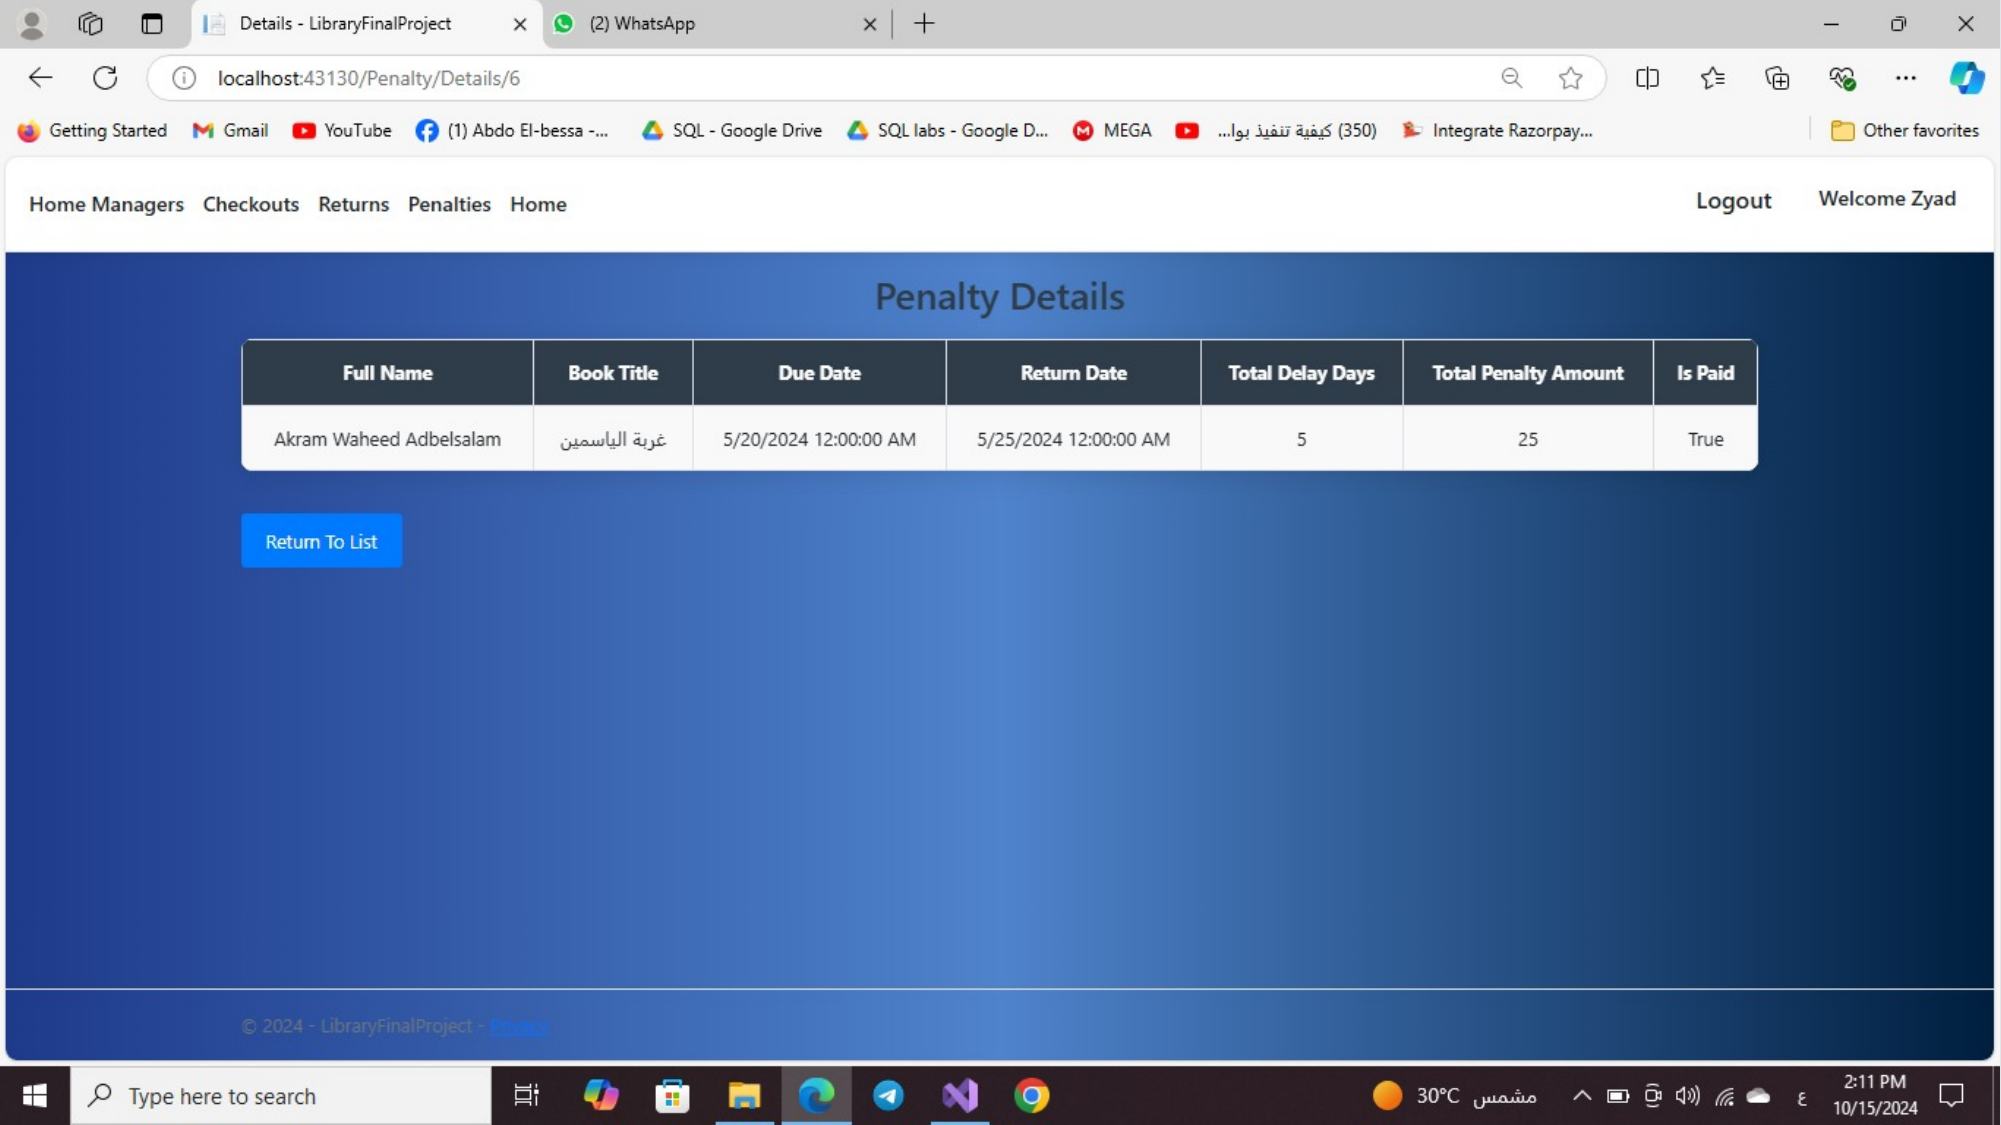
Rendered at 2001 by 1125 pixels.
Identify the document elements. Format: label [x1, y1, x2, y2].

list [0, 0, 2000, 1125]
